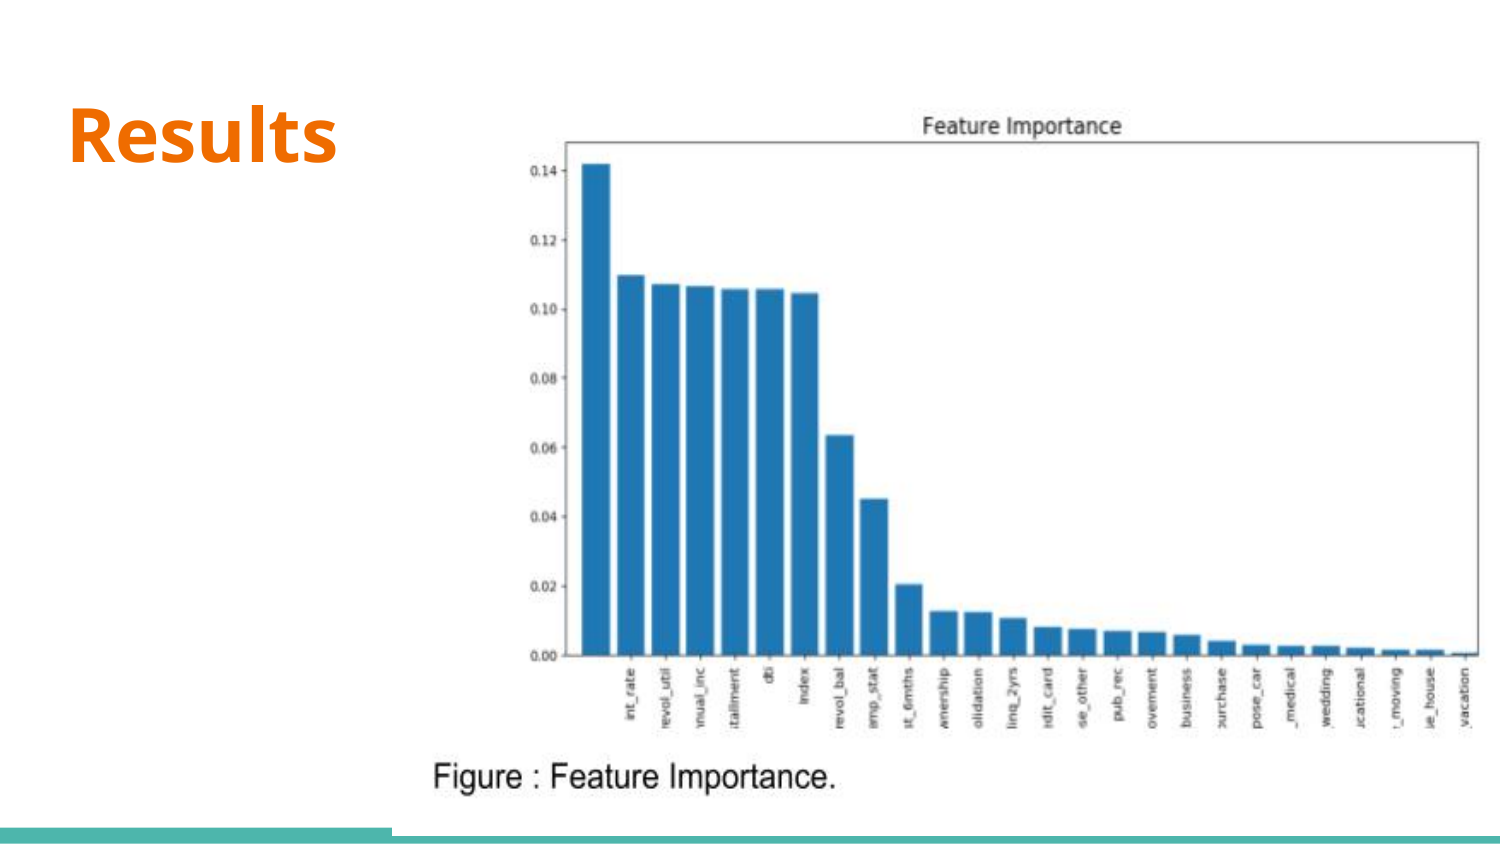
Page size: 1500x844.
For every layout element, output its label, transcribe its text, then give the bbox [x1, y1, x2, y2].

picture [391, 91, 1500, 836]
title Results [51, 72, 1449, 189]
